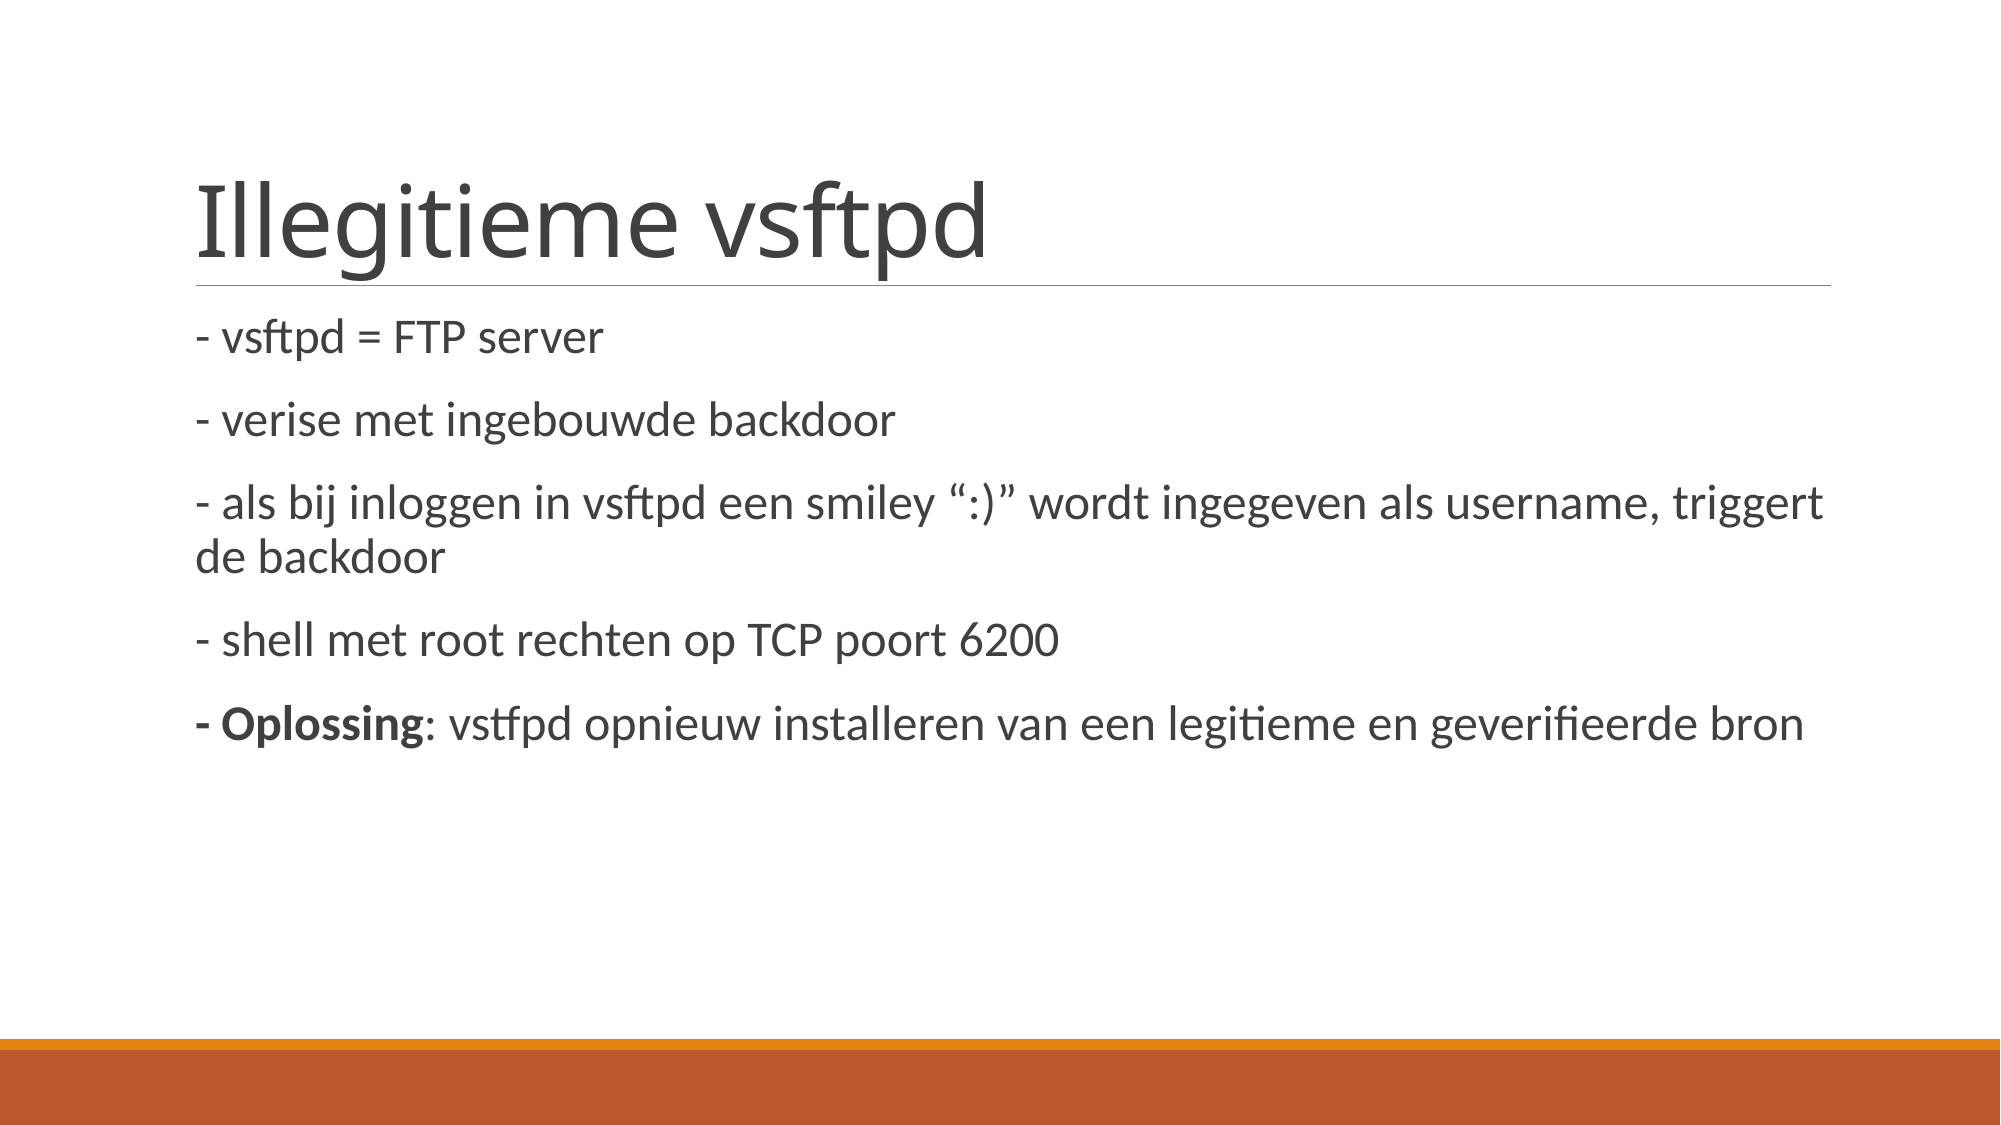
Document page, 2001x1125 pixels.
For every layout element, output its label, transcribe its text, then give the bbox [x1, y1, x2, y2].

title Illegitieme vsftpd [180, 47, 1830, 285]
list - vsftpd = FTP server - verise met ingebouwde backdoor - als bij inloggen in vsftpd een smiley “:)” wordt ingegeven als username, triggert de backdoor - shell met root rechten op TCP poort 6200 - Oplossing: vstfpd opnieuw installeren van een legitieme en geverifieerde bron [180, 302, 1830, 963]
